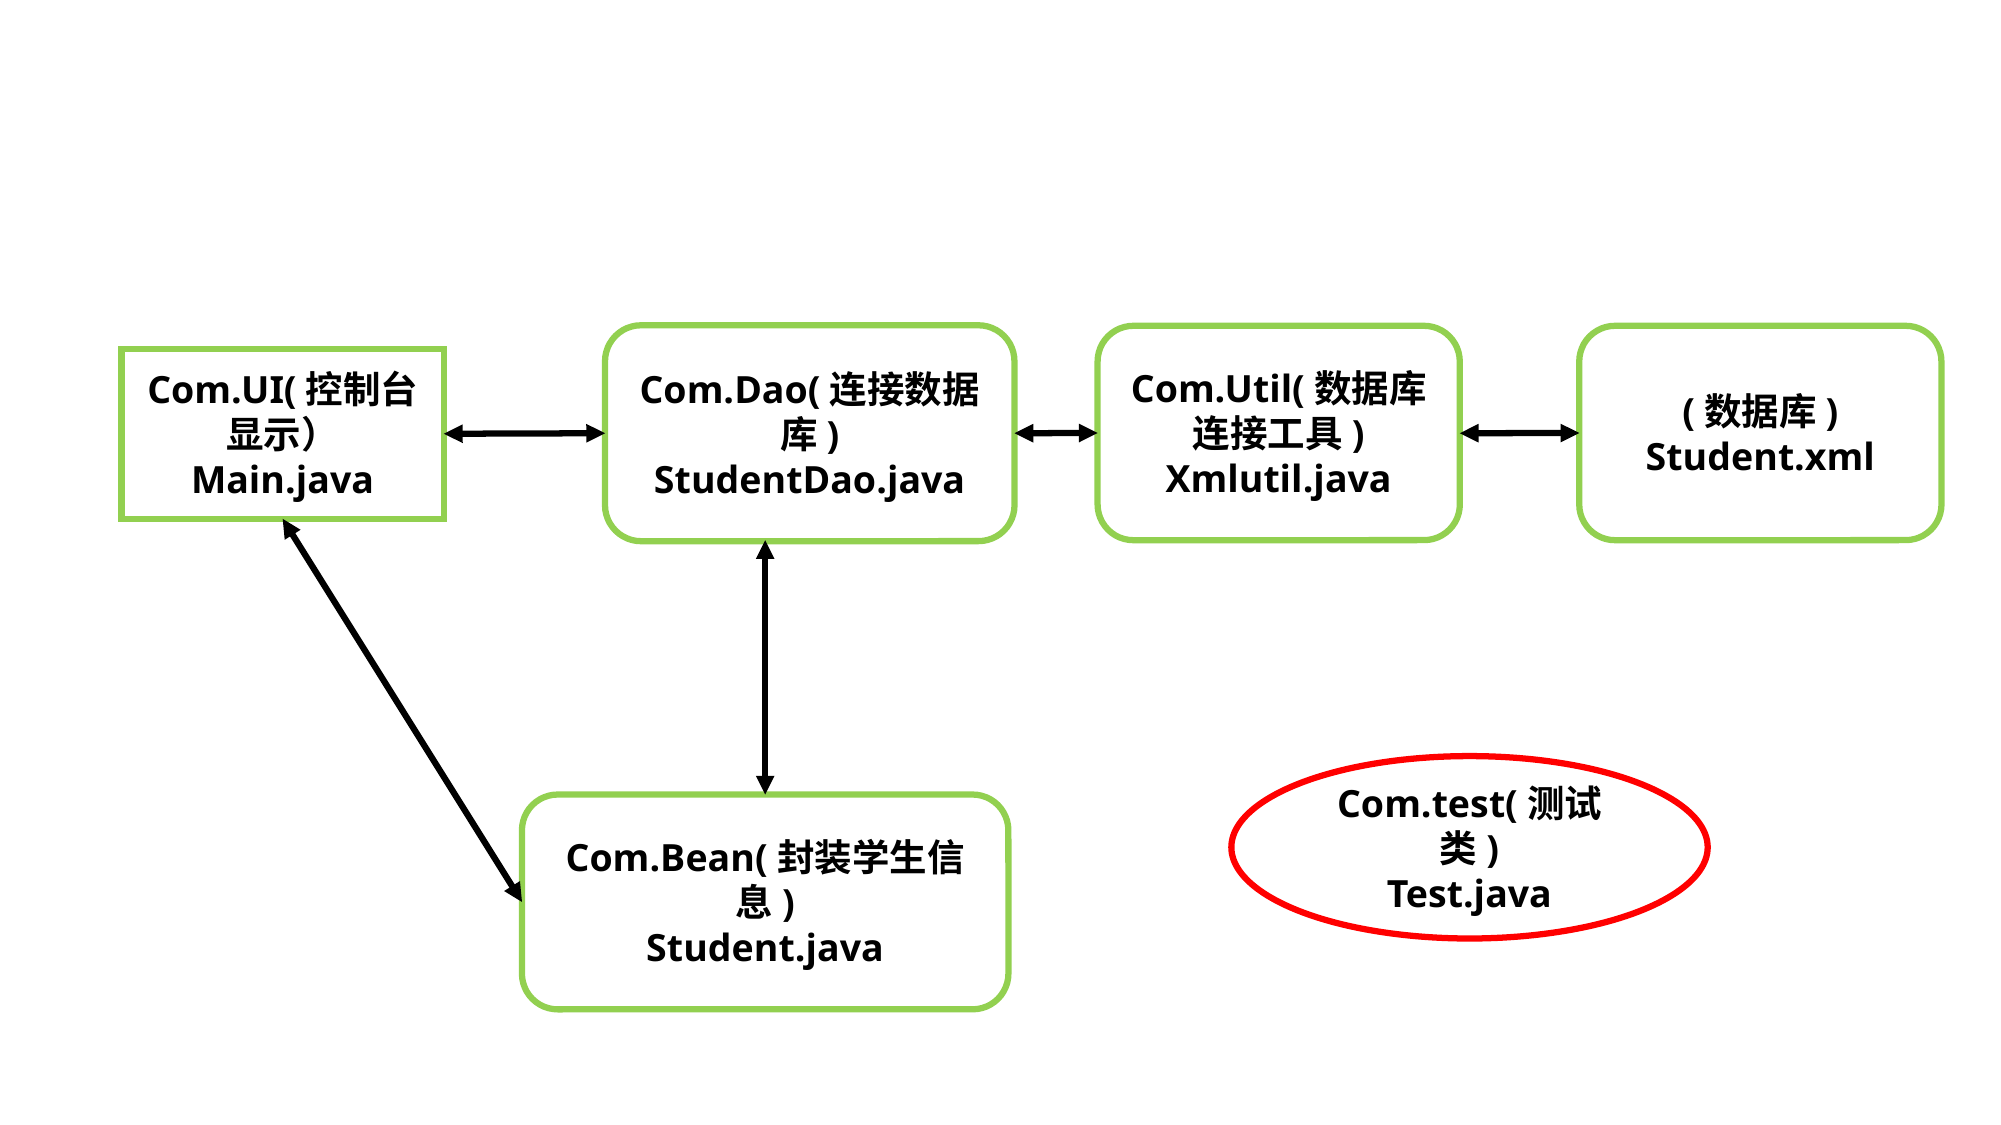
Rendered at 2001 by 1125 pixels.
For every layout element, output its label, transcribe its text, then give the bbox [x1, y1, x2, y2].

text_box Com.UI(控制台显示） Main.java [121, 348, 445, 520]
text_box Com.Dao(连接数据库) StudentDao.java [603, 324, 1016, 543]
text_box Com.test(测试类) Test.java [1230, 755, 1709, 940]
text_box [282, 518, 522, 902]
text_box Com.Util(数据库连接工具) Xmlutil.java [1096, 324, 1461, 542]
text_box (数据库) Student.xml [1578, 324, 1943, 542]
text_box Com.Bean(封装学生信息) Student.java [520, 793, 1010, 1011]
